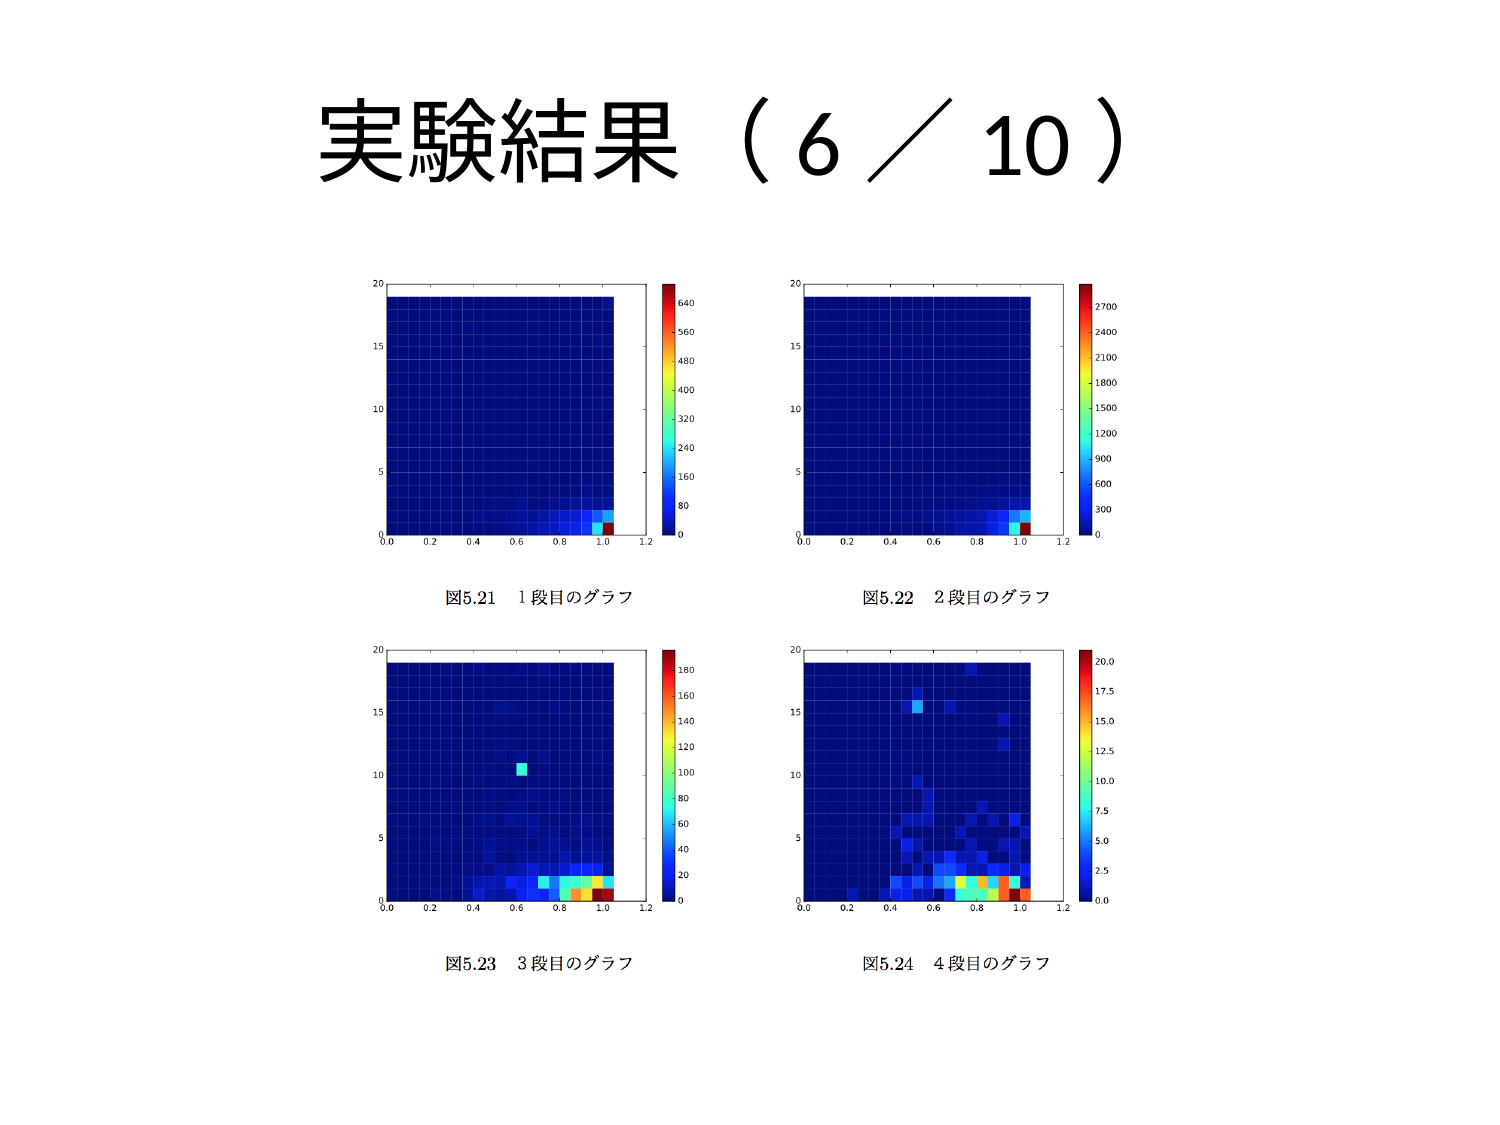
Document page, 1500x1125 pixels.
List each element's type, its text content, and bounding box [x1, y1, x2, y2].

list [74, 262, 1426, 1006]
title 実験結果（6／10） [75, 45, 1425, 233]
